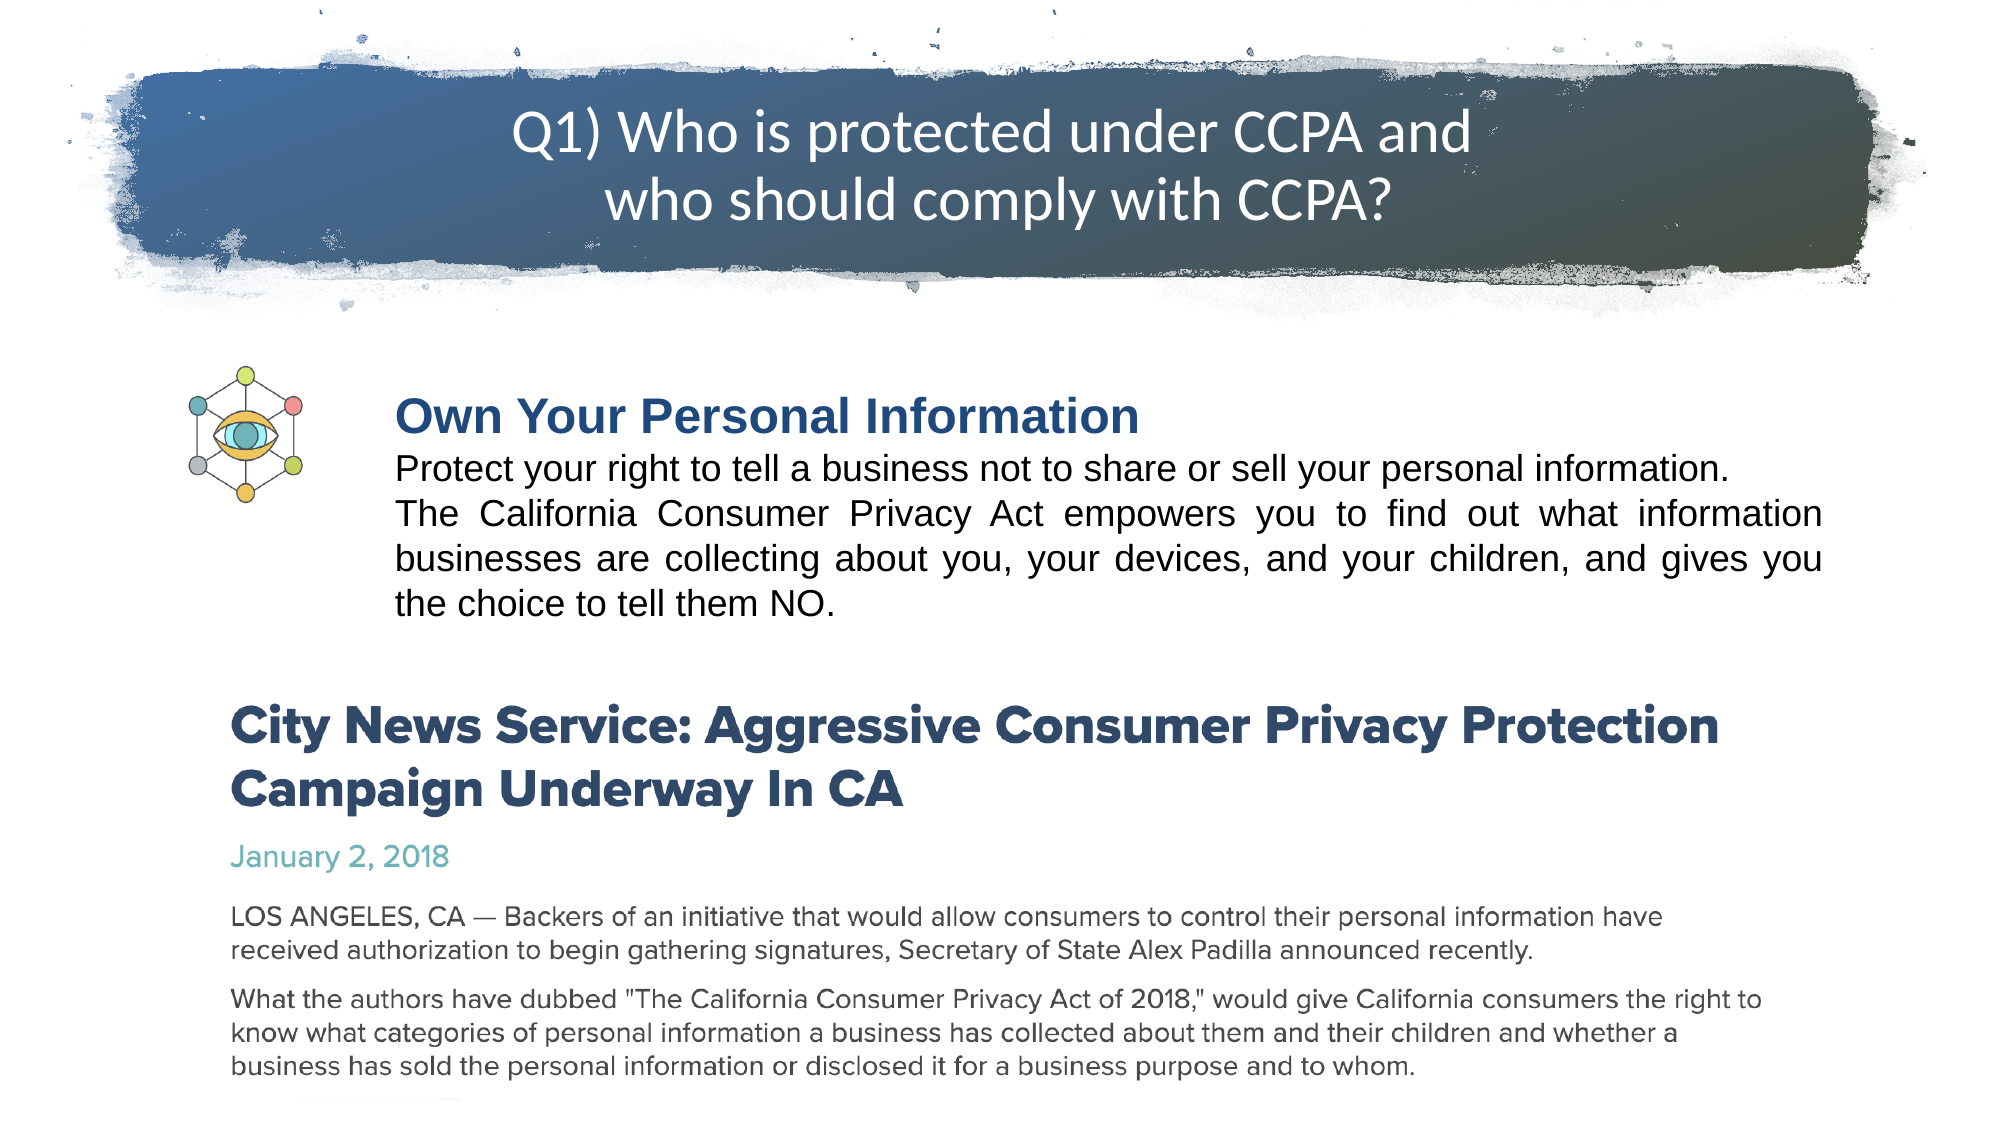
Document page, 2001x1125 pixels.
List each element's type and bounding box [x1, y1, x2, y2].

text_box [162, 344, 1912, 642]
picture [0, 0, 2000, 1111]
